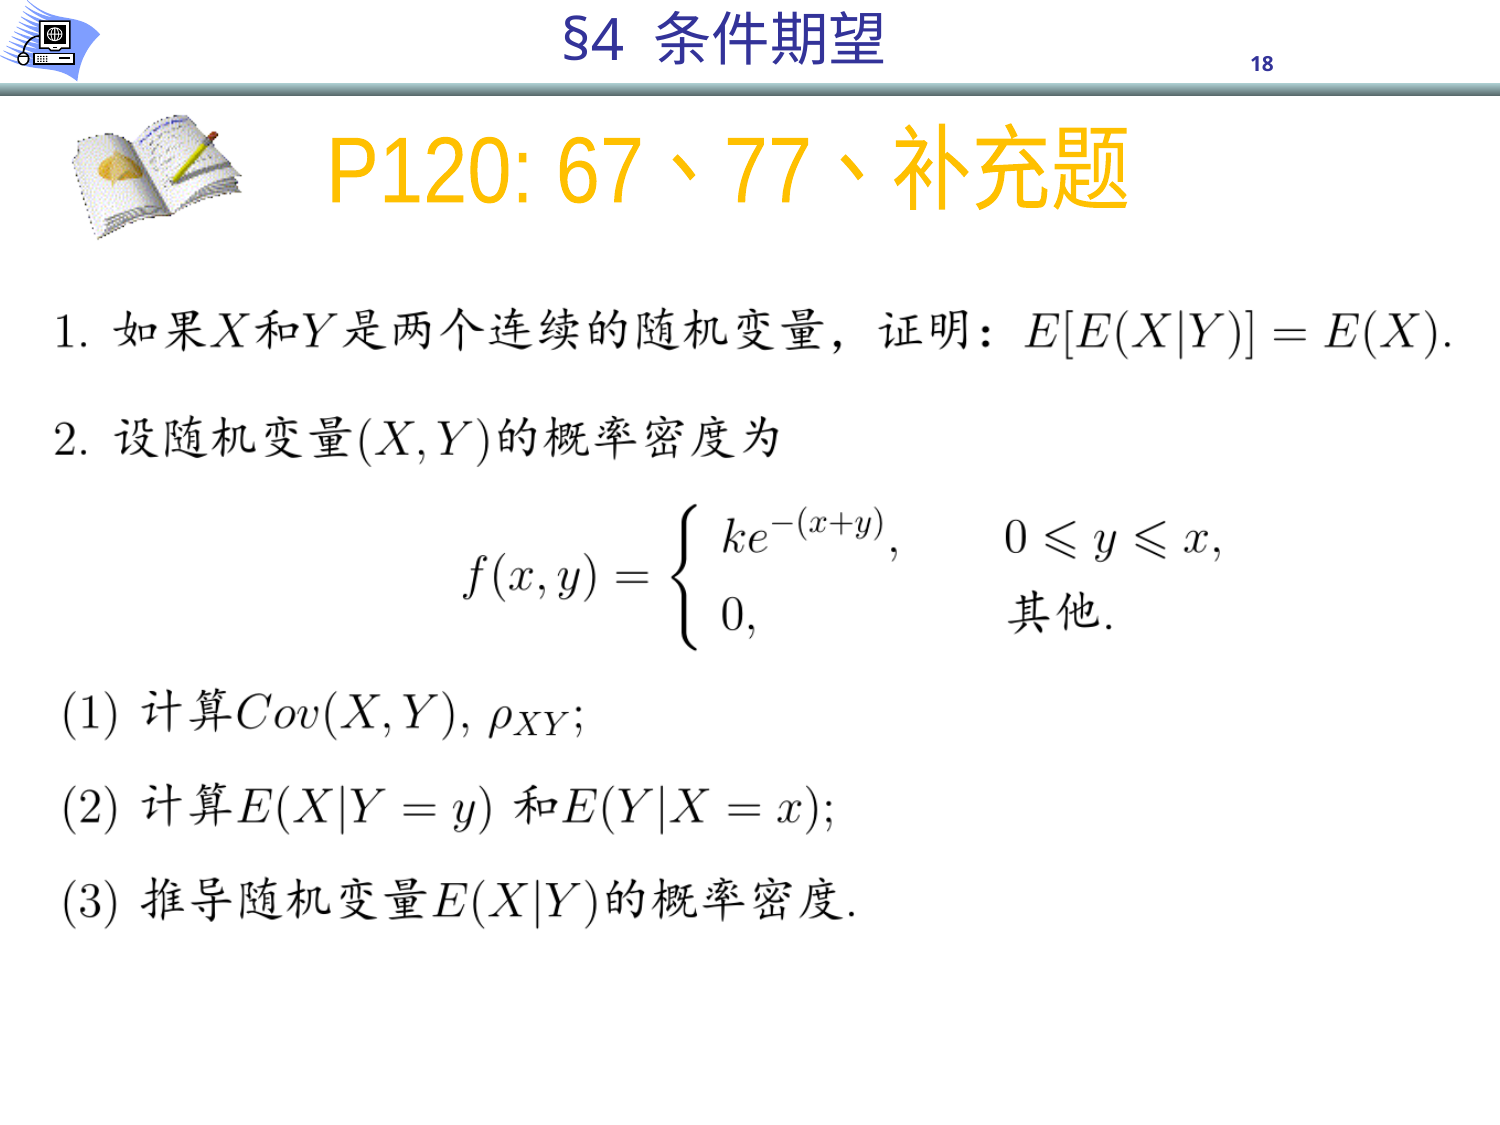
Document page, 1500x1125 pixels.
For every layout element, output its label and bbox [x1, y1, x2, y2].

picture [65, 88, 255, 246]
picture [33, 287, 1467, 945]
